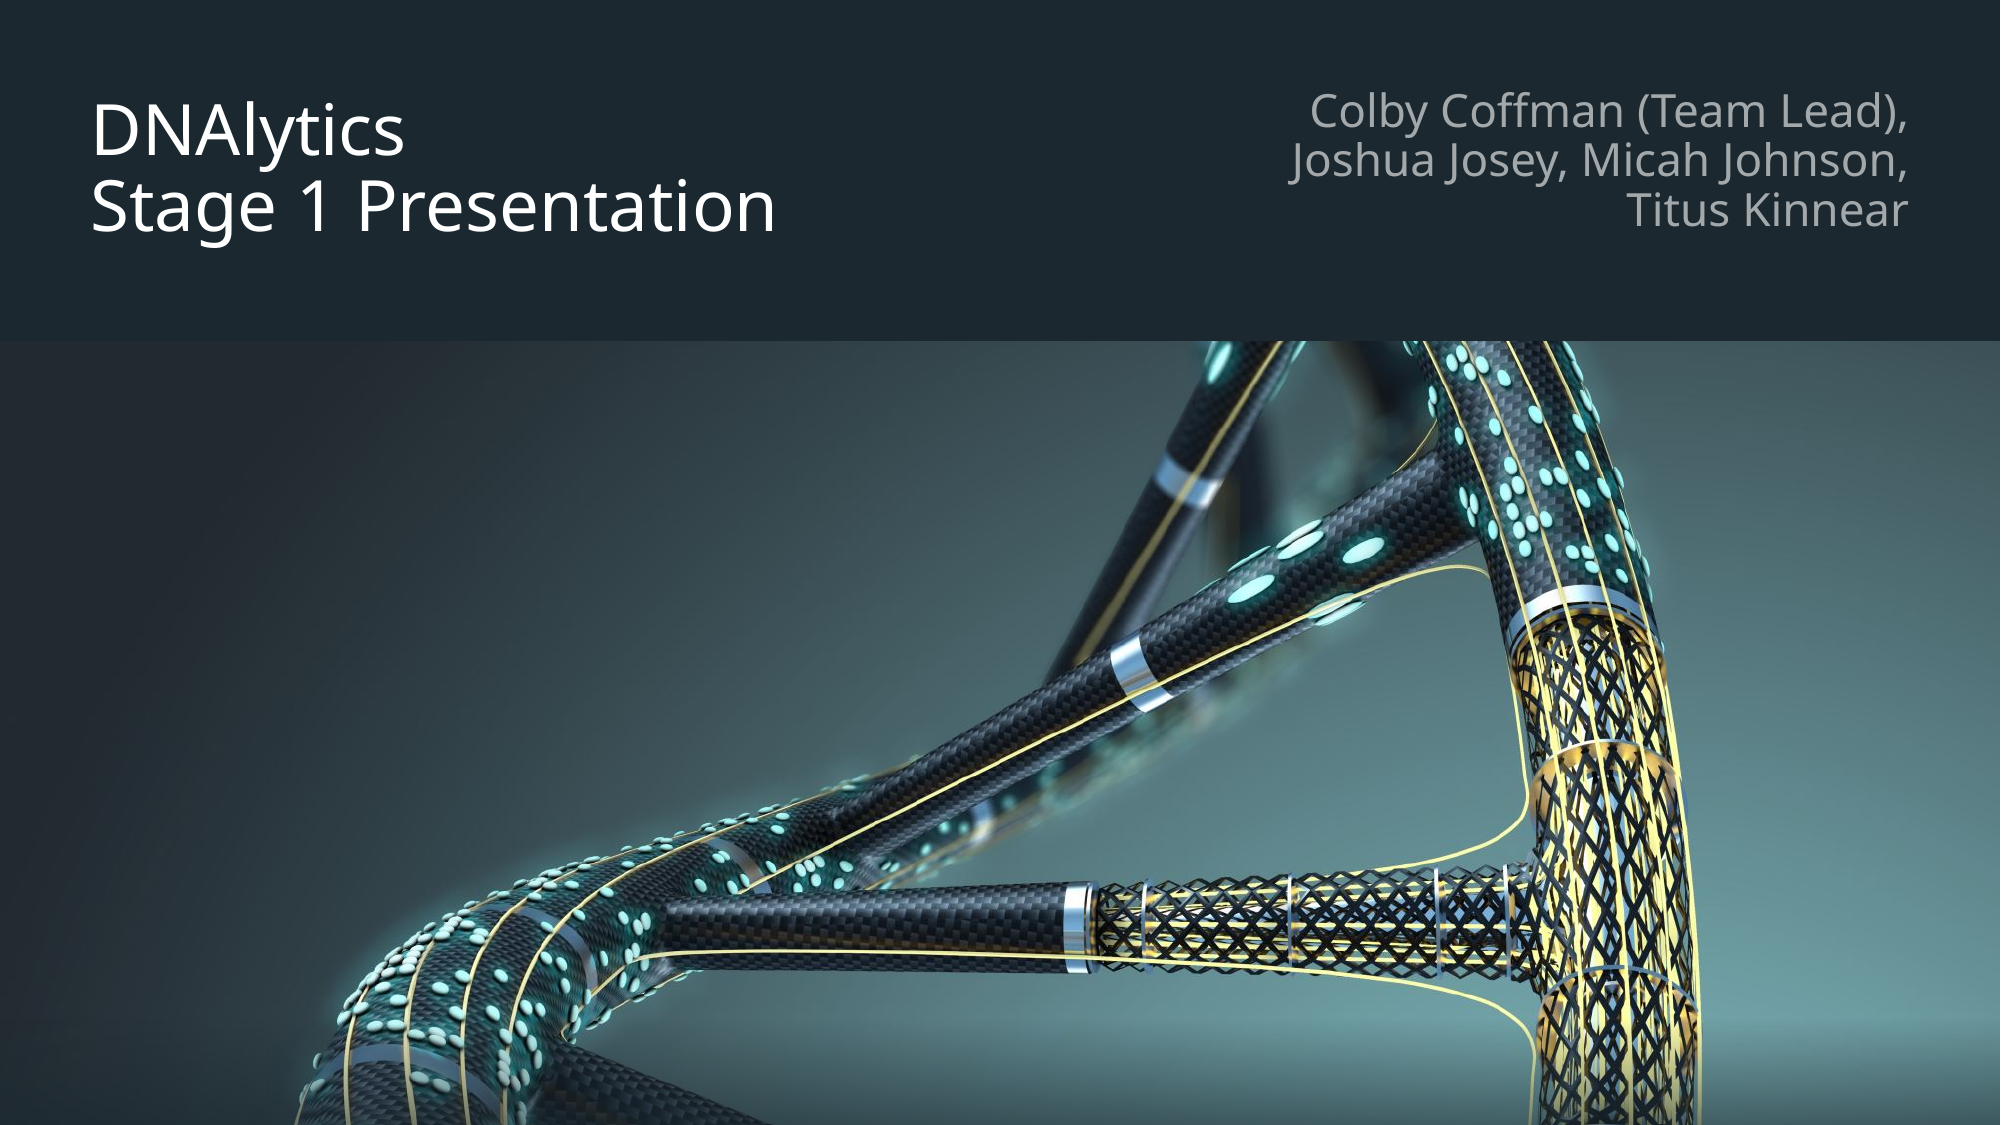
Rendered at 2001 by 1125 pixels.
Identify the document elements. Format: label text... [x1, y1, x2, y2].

title DNAlytics Stage 1 Presentation [90, 90, 1136, 252]
subtitle Colby Coffman (Team Lead), Joshua Josey, Micah Johnson, Titus Kinnear [1204, 51, 1910, 273]
text_box [0, 0, 2000, 341]
picture [0, 341, 2000, 1125]
